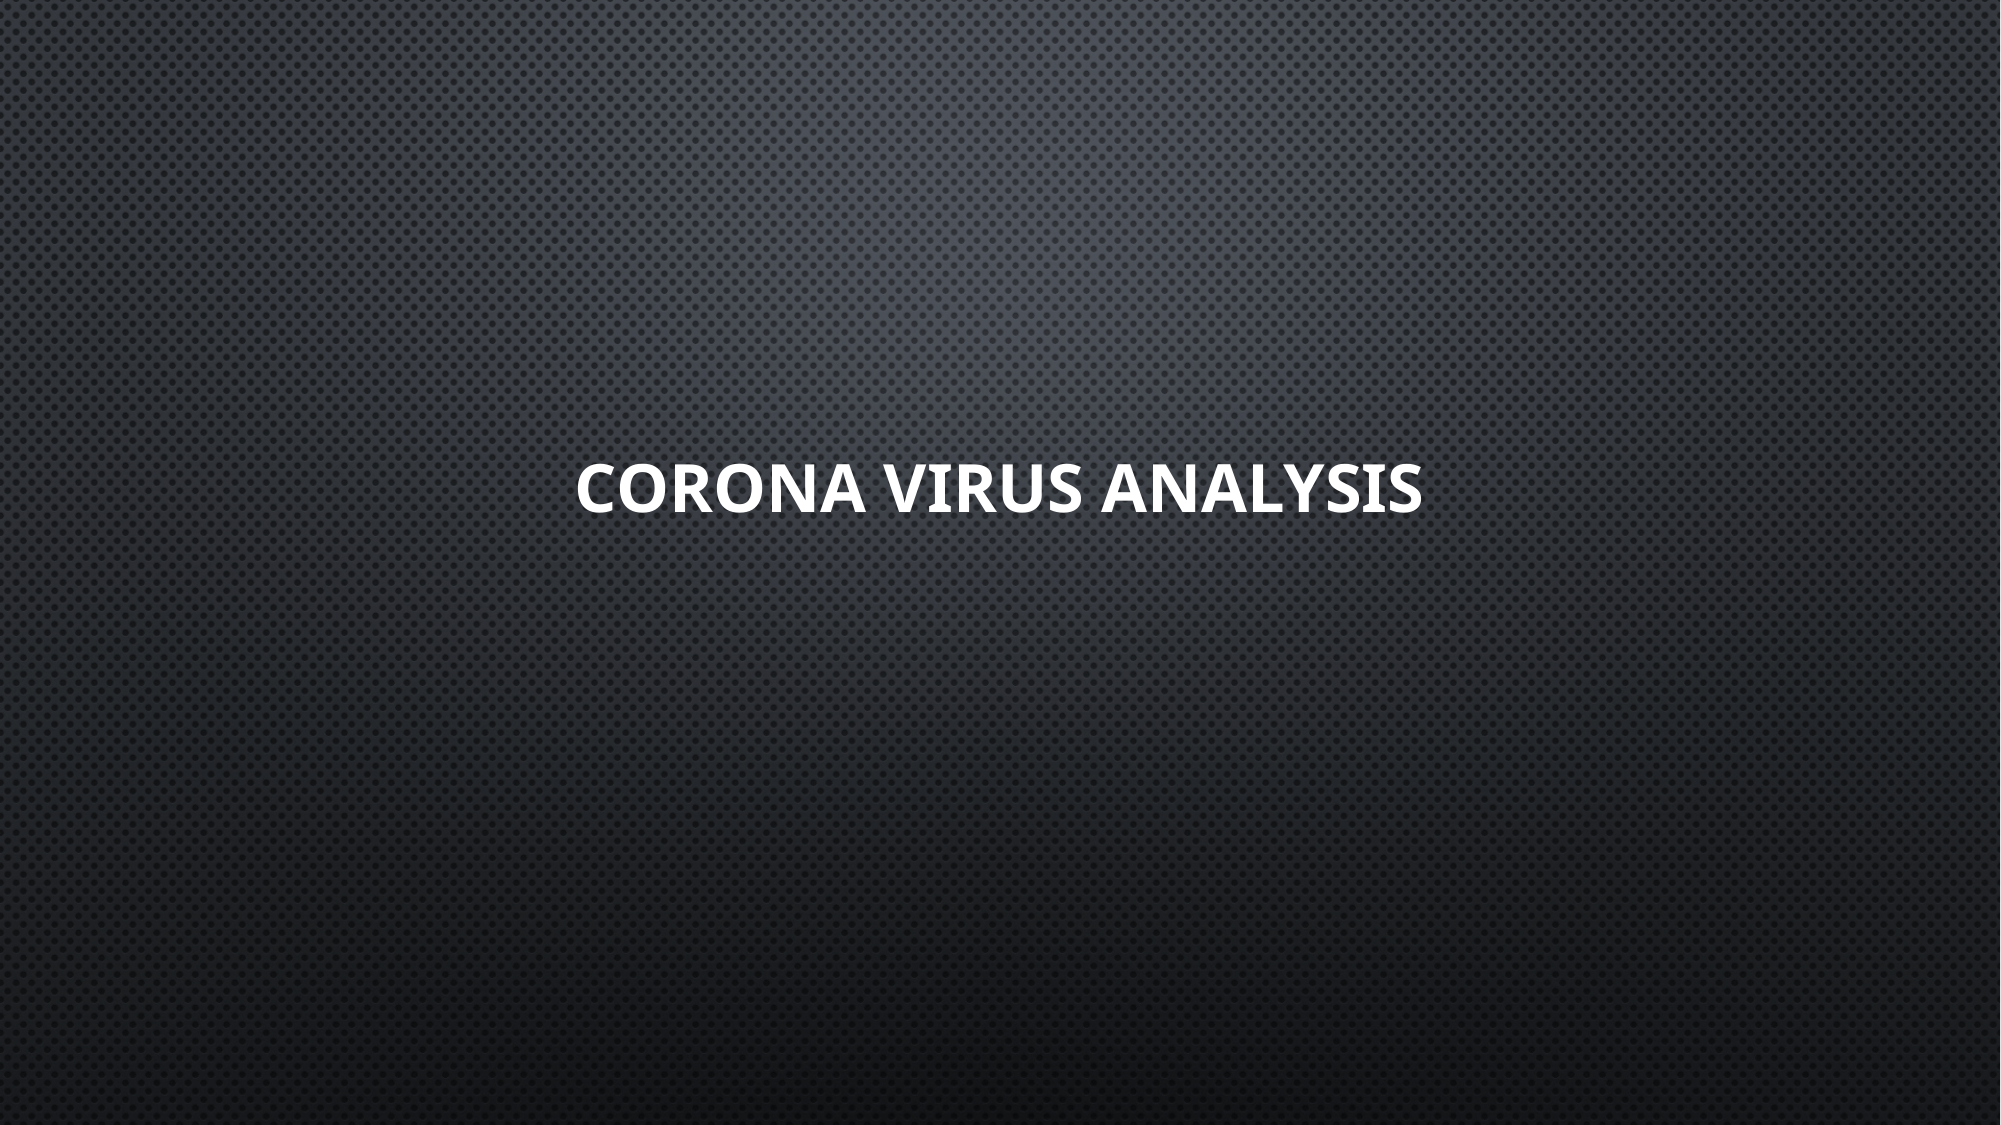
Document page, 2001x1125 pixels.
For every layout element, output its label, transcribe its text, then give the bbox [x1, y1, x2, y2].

title Corona Virus Analysis [261, 426, 1739, 534]
